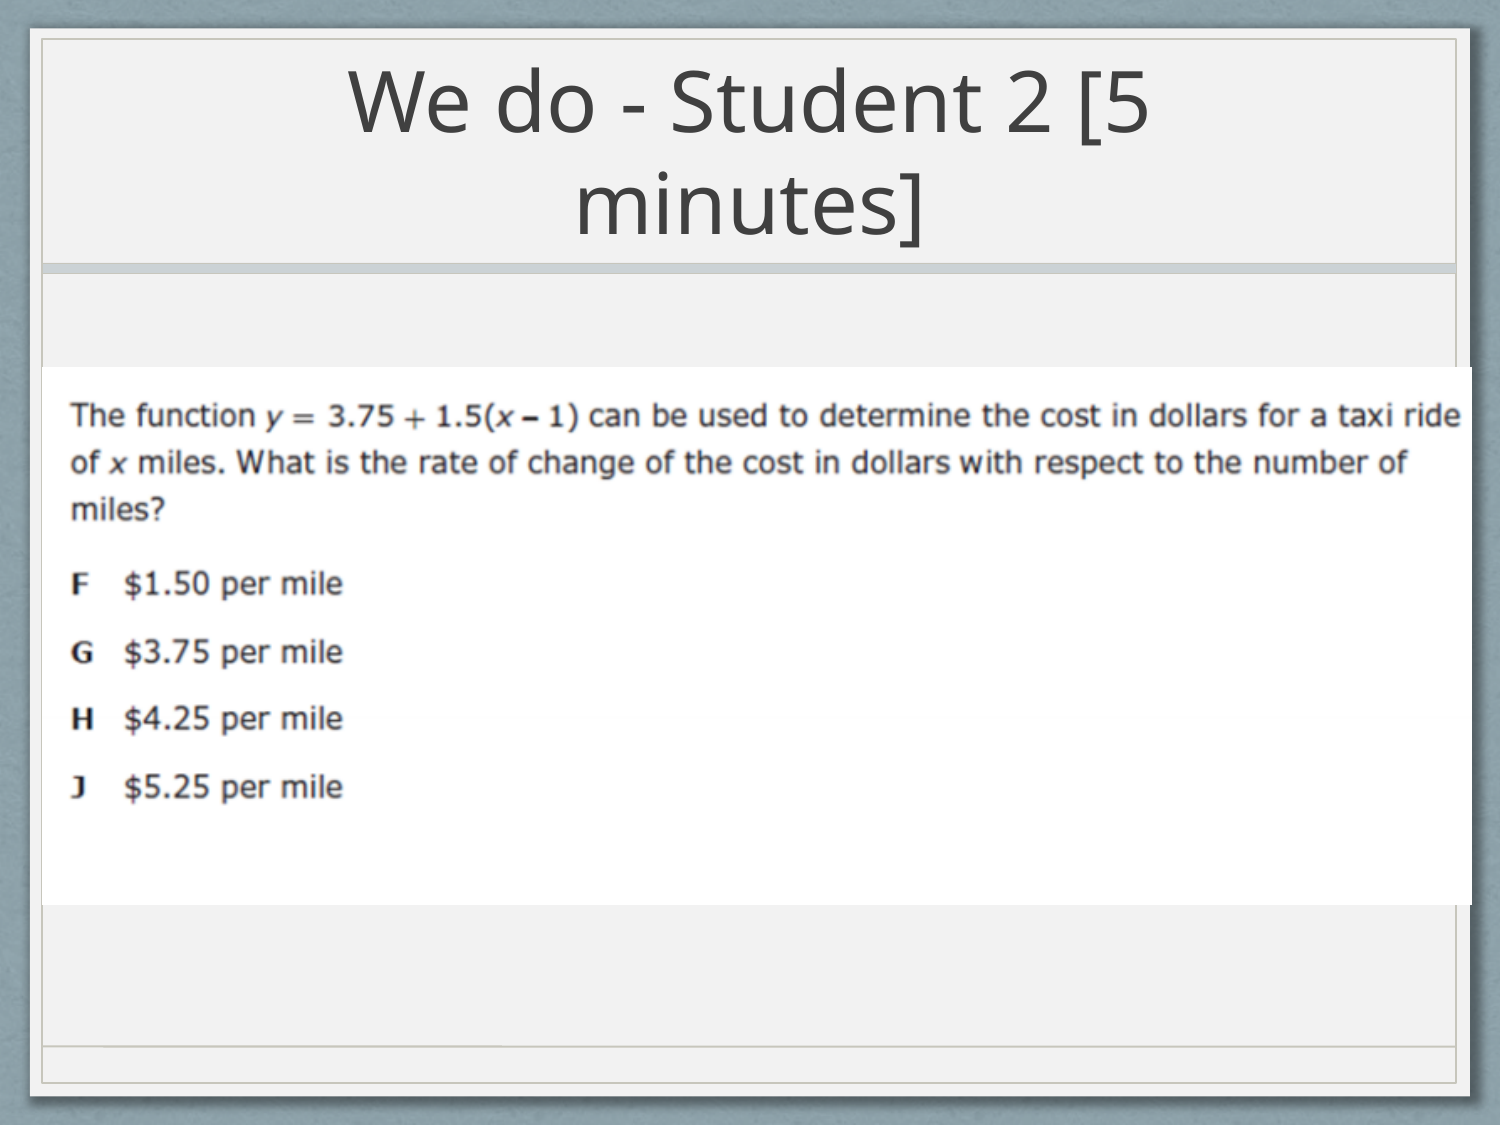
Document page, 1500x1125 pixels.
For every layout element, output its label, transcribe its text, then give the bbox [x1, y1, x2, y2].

title We do - Student 2 [5 minutes] [147, 40, 1353, 260]
picture [41, 367, 1473, 906]
